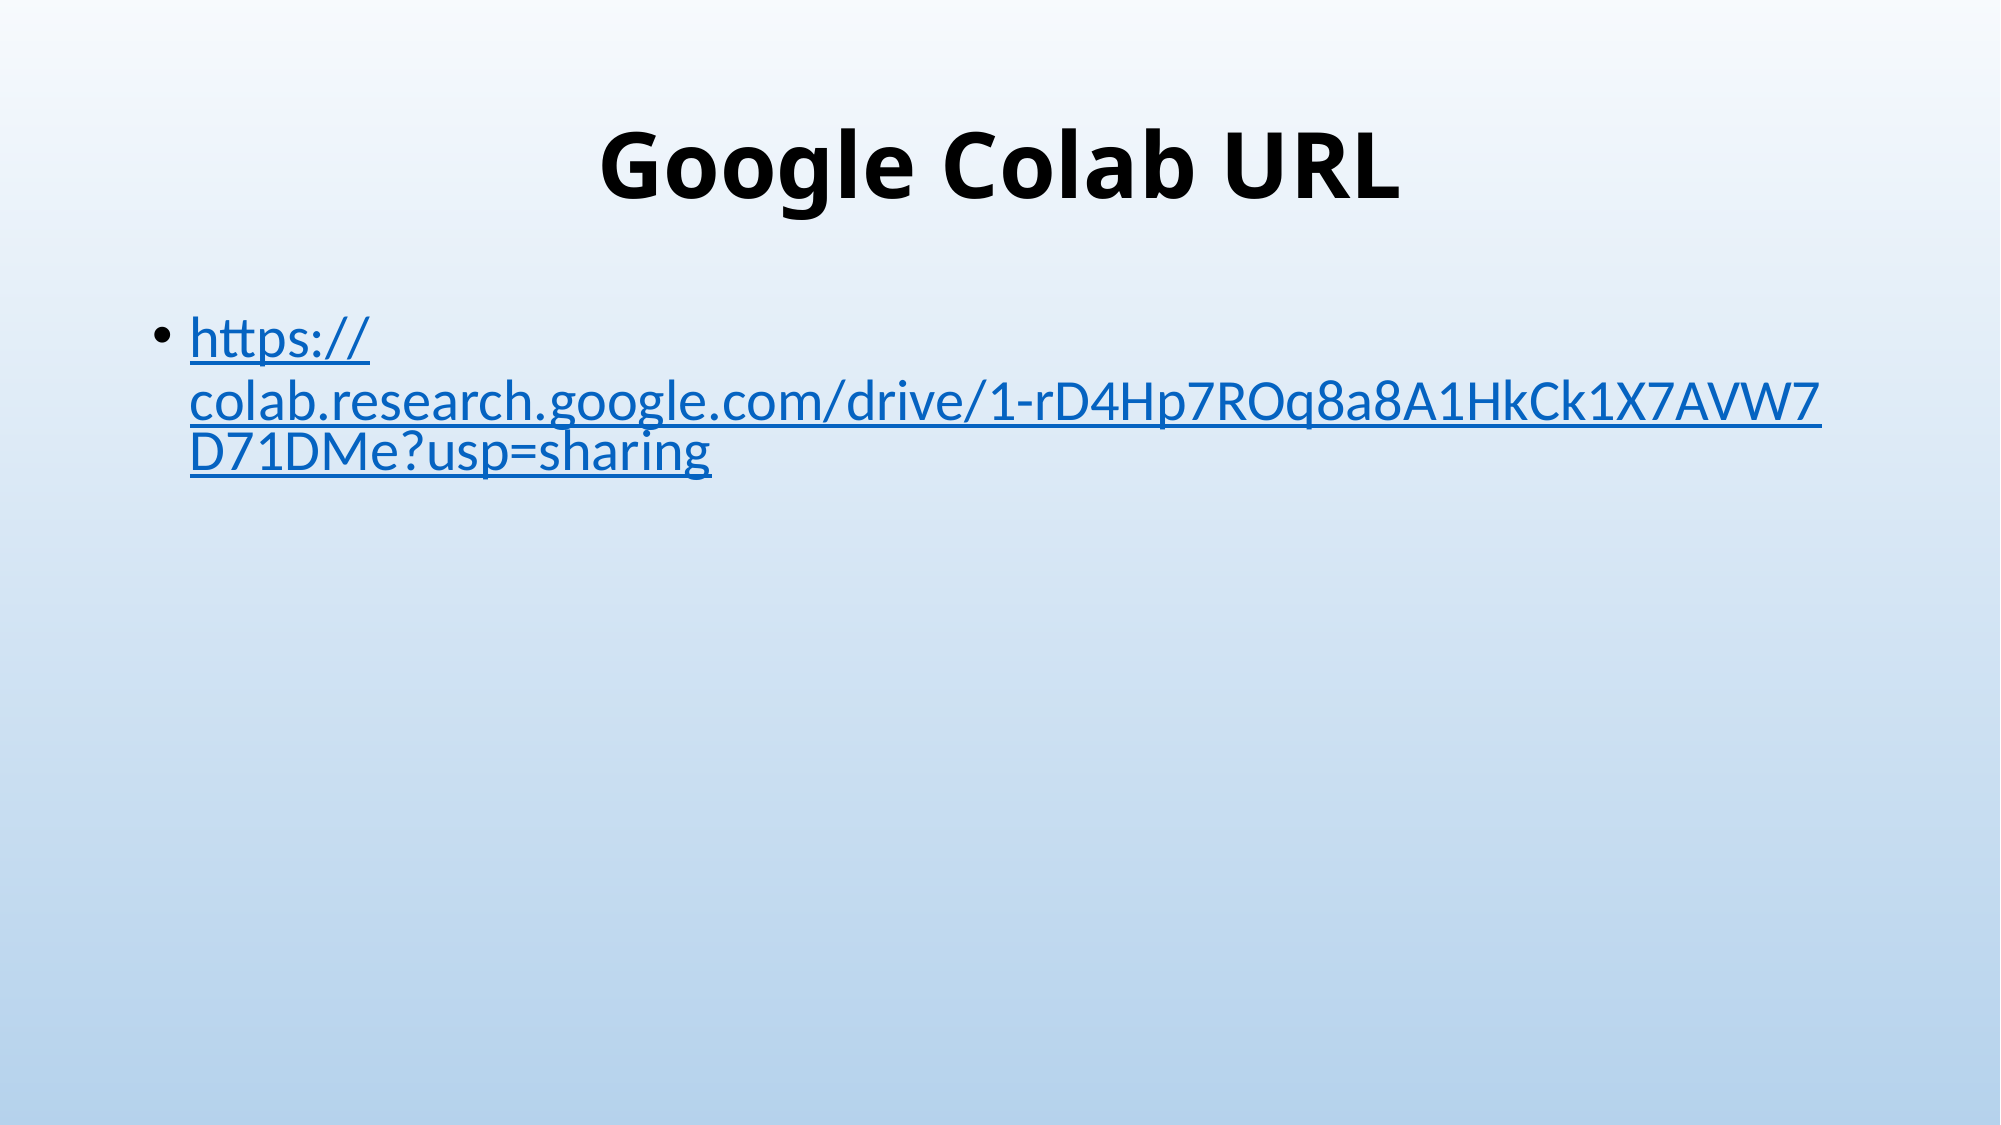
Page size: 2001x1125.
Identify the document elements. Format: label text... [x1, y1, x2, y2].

list https://colab.research.google.com/drive/1-rD4Hp7ROq8a8A1HkCk1X7AVW7D71DMe?usp=sharing [137, 299, 1863, 1014]
title Google Colab URL [137, 59, 1863, 278]
